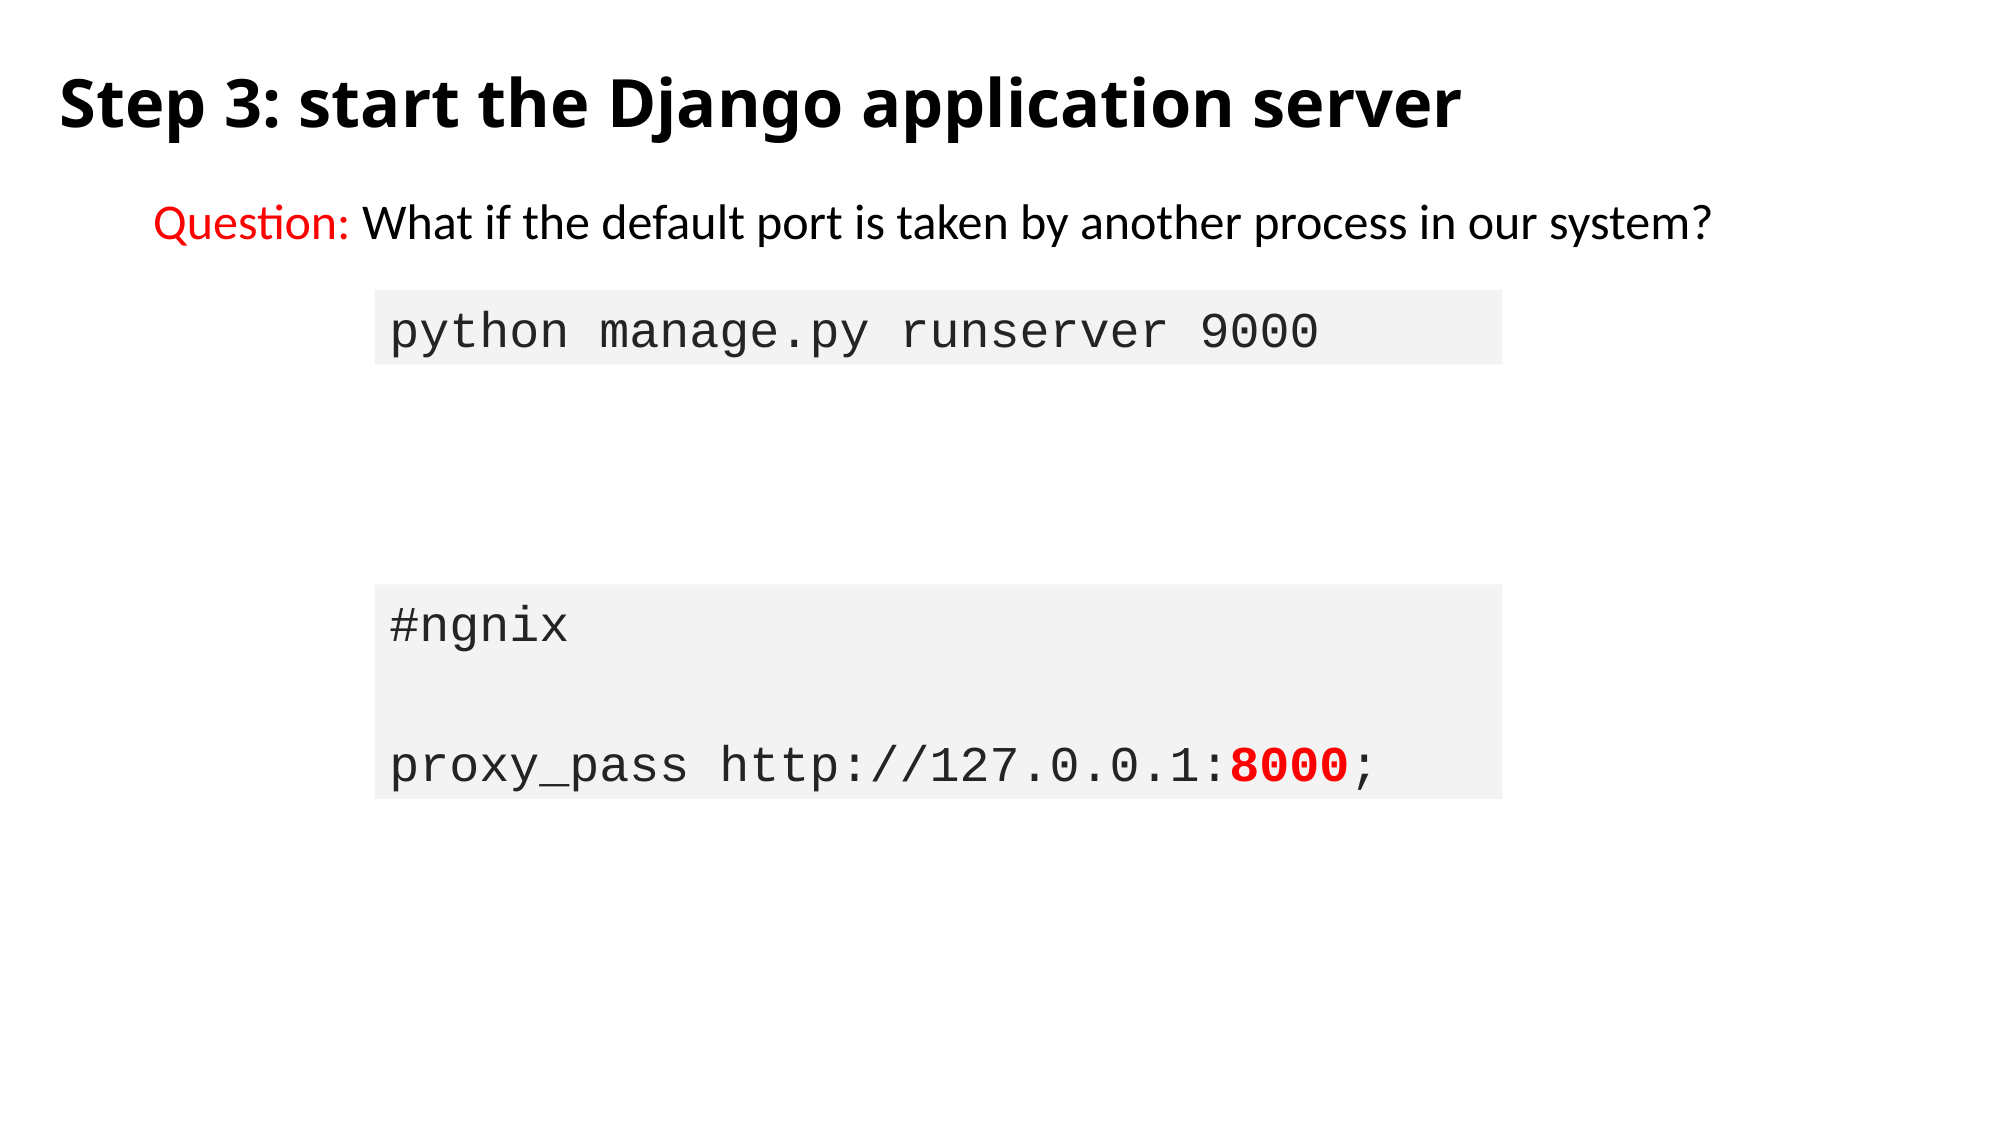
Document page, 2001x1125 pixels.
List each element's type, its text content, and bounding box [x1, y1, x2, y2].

text_box Step 3: start the Django application server [44, 42, 1768, 170]
text_box #ngnix proxy_pass http://127.0.0.1:8000; [374, 584, 1503, 799]
text_box python manage.py runserver 9000 [374, 289, 1503, 365]
text_box Question: What if the default port is taken by another process in our system? [138, 181, 1862, 397]
